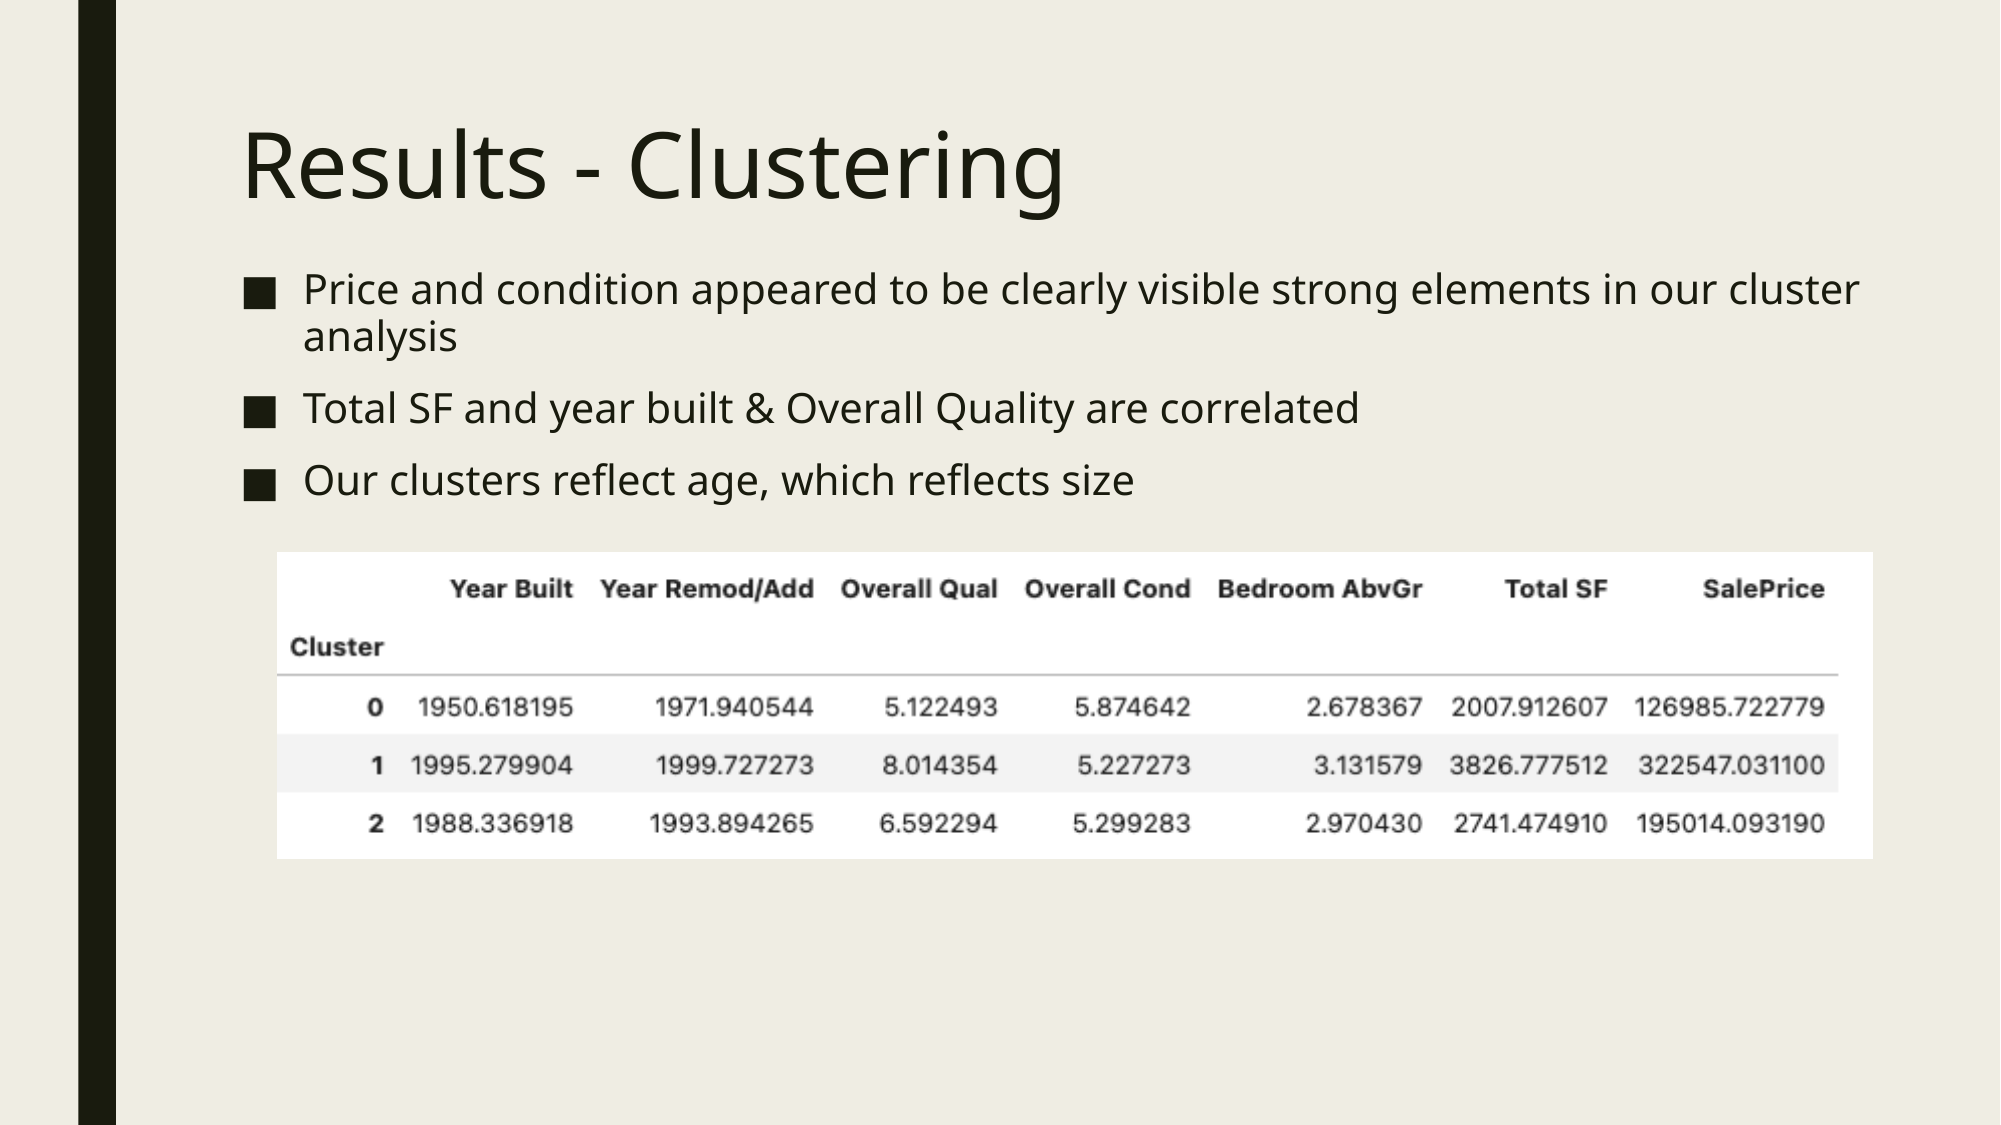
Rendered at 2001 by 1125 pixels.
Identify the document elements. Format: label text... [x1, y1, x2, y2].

list Price and condition appeared to be clearly visible strong elements in our cluster analysis Total SF and year built & Overall Quality are correlated Our clusters reflect age, which reflects size [225, 258, 1925, 847]
title Results - Clustering [225, 112, 1800, 258]
picture [277, 552, 1873, 859]
